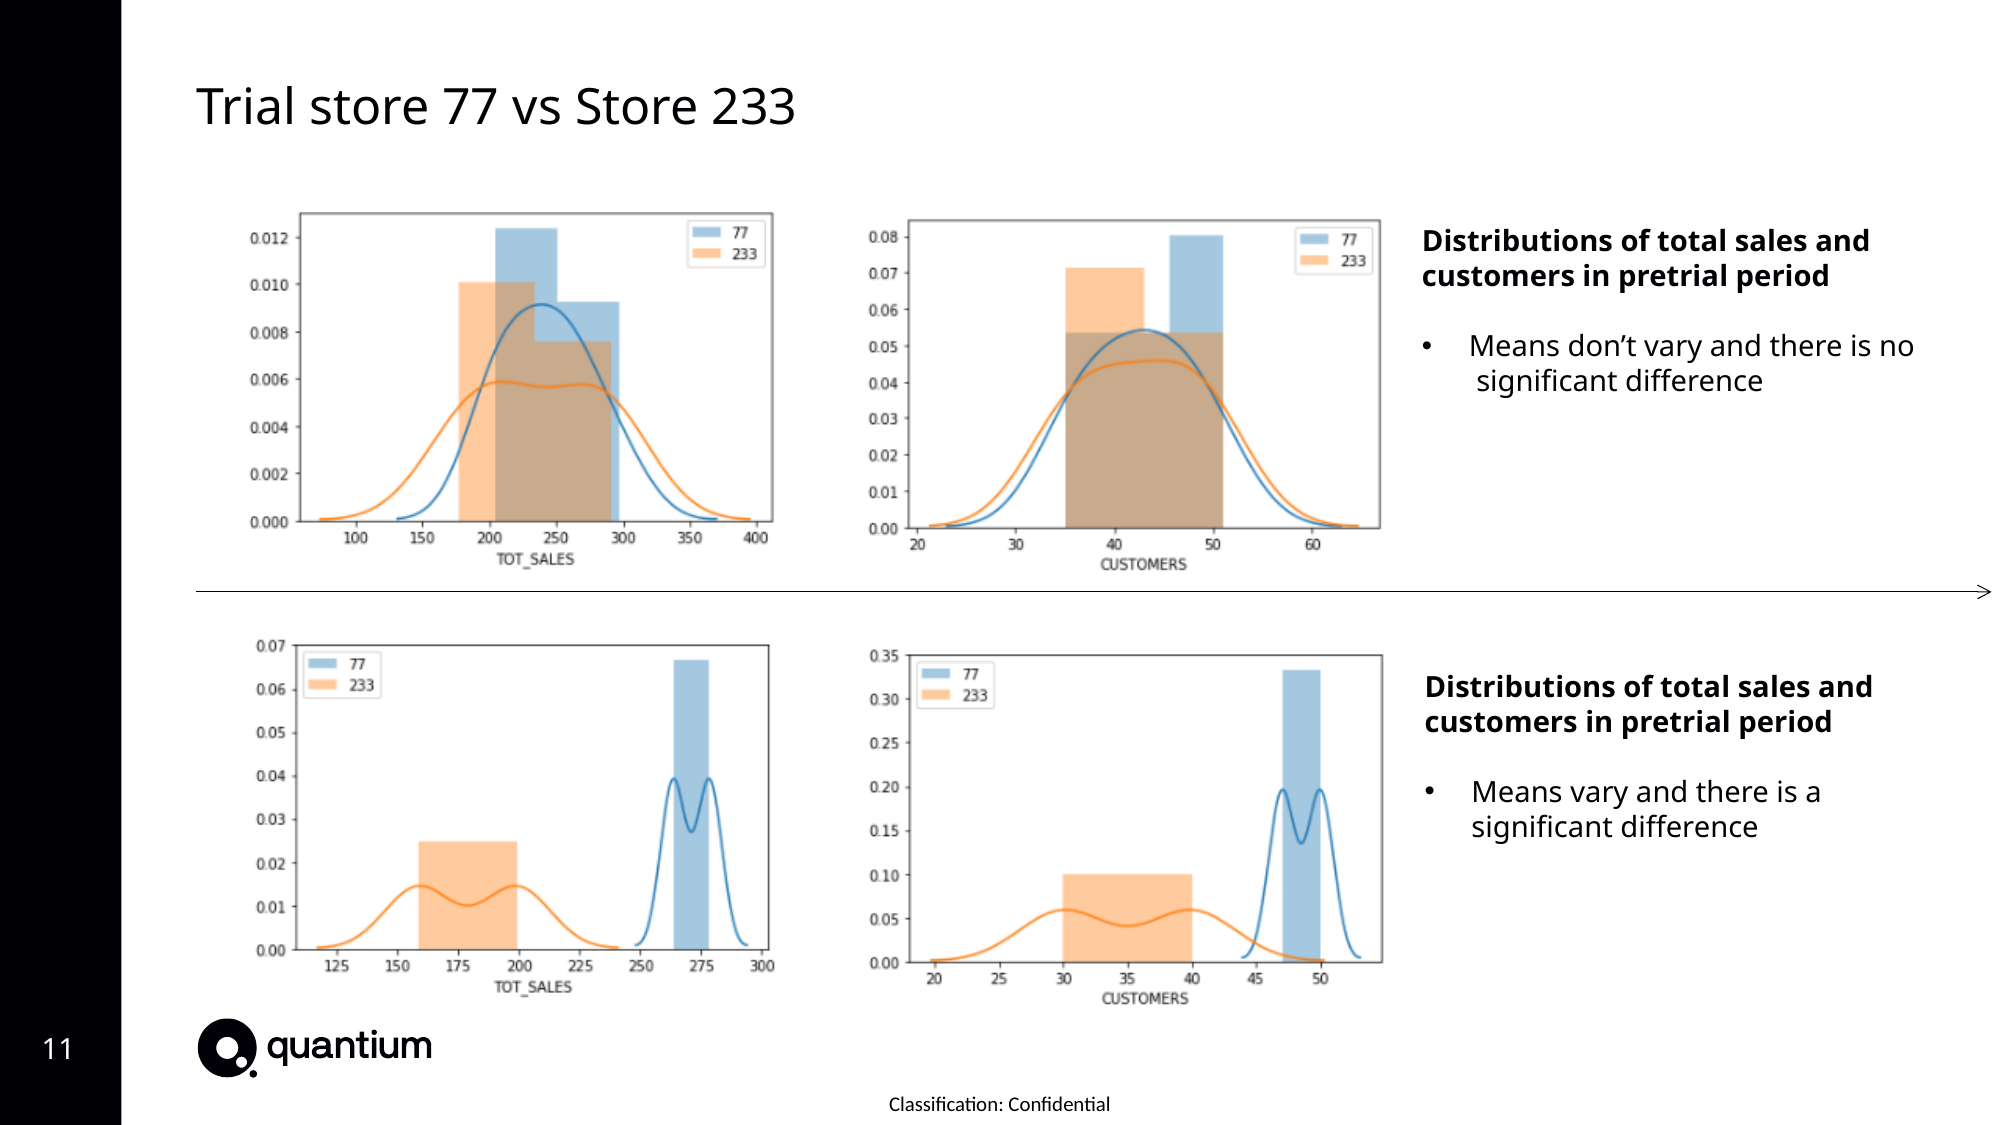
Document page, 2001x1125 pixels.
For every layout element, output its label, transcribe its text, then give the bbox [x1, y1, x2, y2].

picture [239, 623, 837, 1010]
text_box Distributions of total sales and customers in pretrial period Means vary and there is a significant difference [1424, 668, 1918, 965]
list Trial store 77 vs Store 233 [196, 74, 1916, 210]
picture [838, 196, 1422, 586]
picture [854, 639, 1407, 1028]
text_box Distributions of total sales and customers in pretrial period Means don’t vary and there is no significant difference [1422, 222, 1916, 519]
picture [239, 189, 796, 573]
